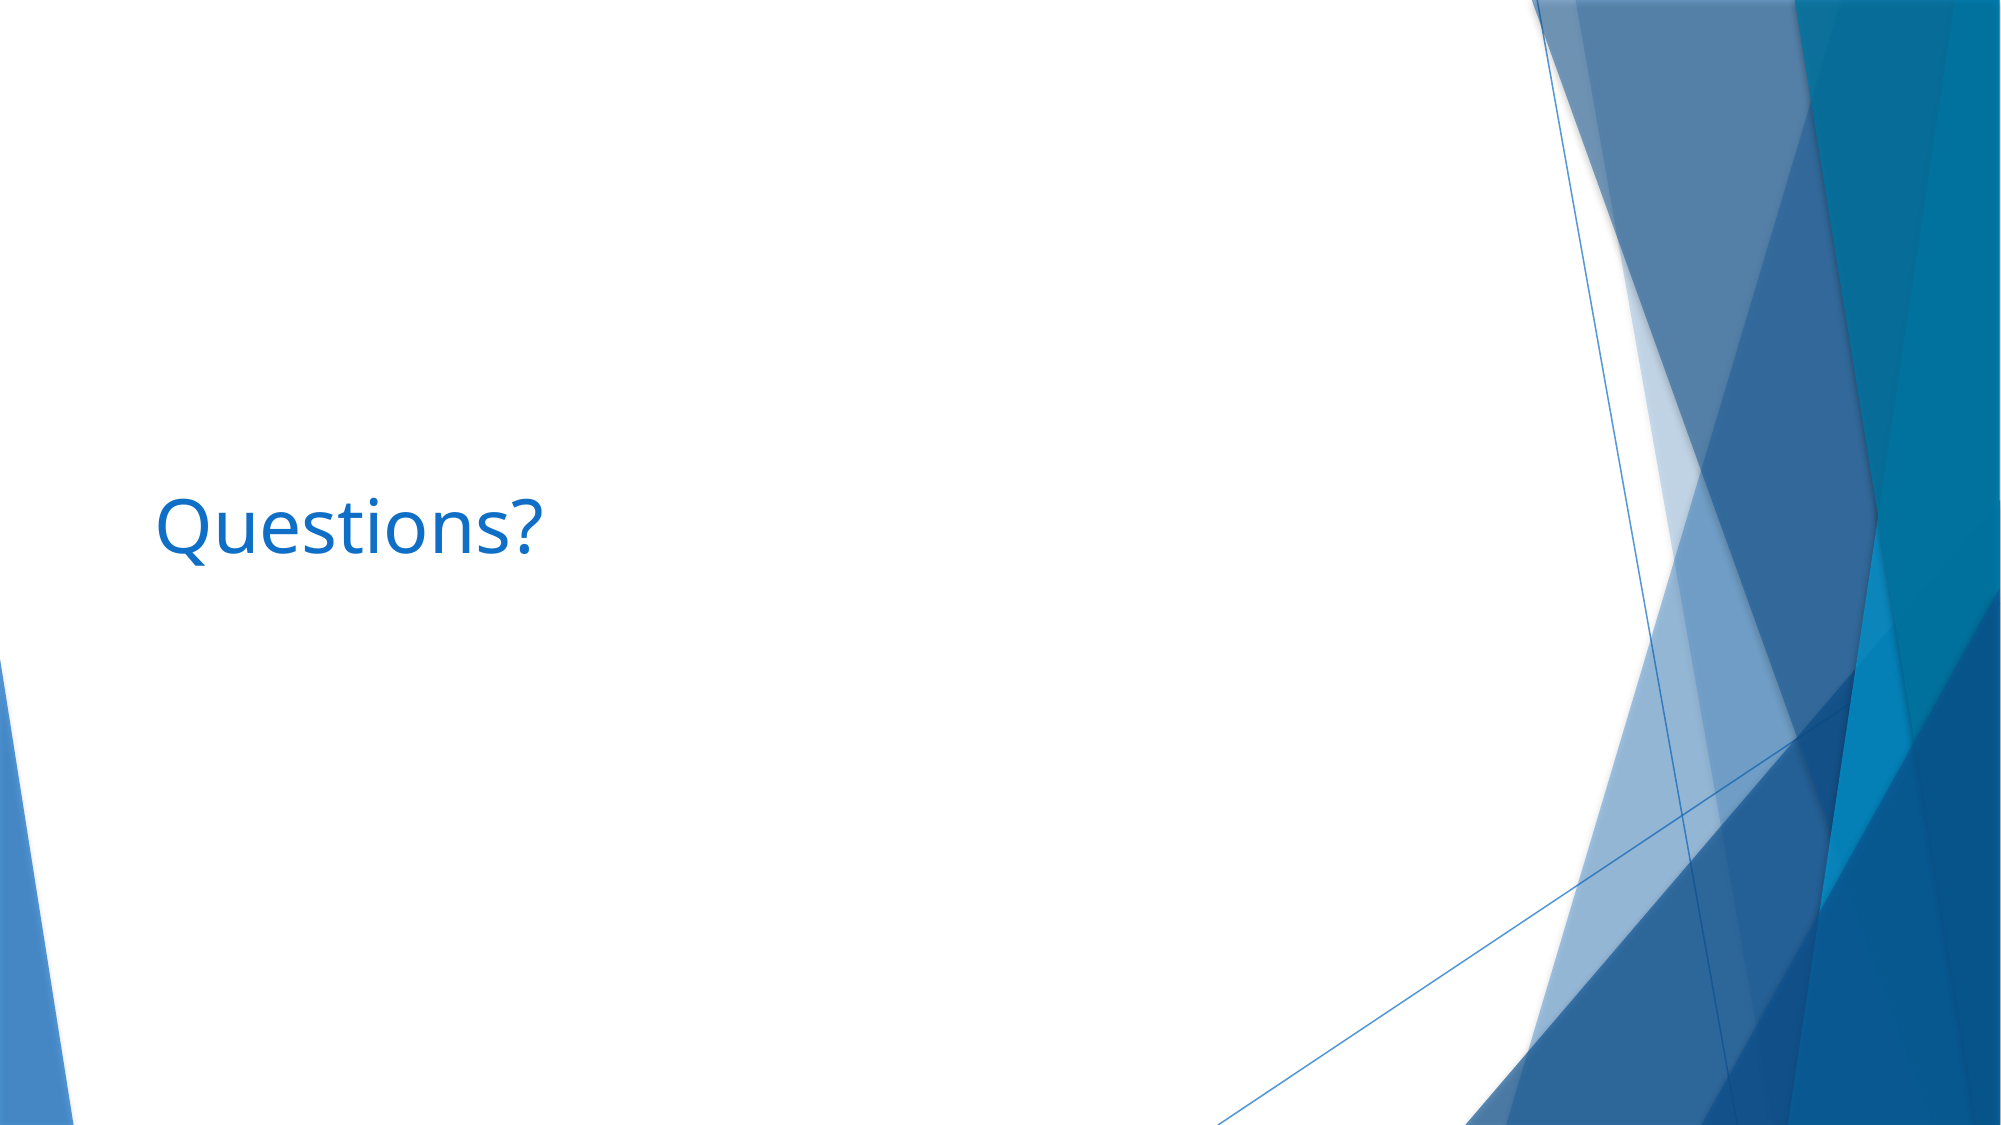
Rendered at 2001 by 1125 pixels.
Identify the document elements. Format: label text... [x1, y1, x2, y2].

title Questions? [139, 471, 1550, 689]
